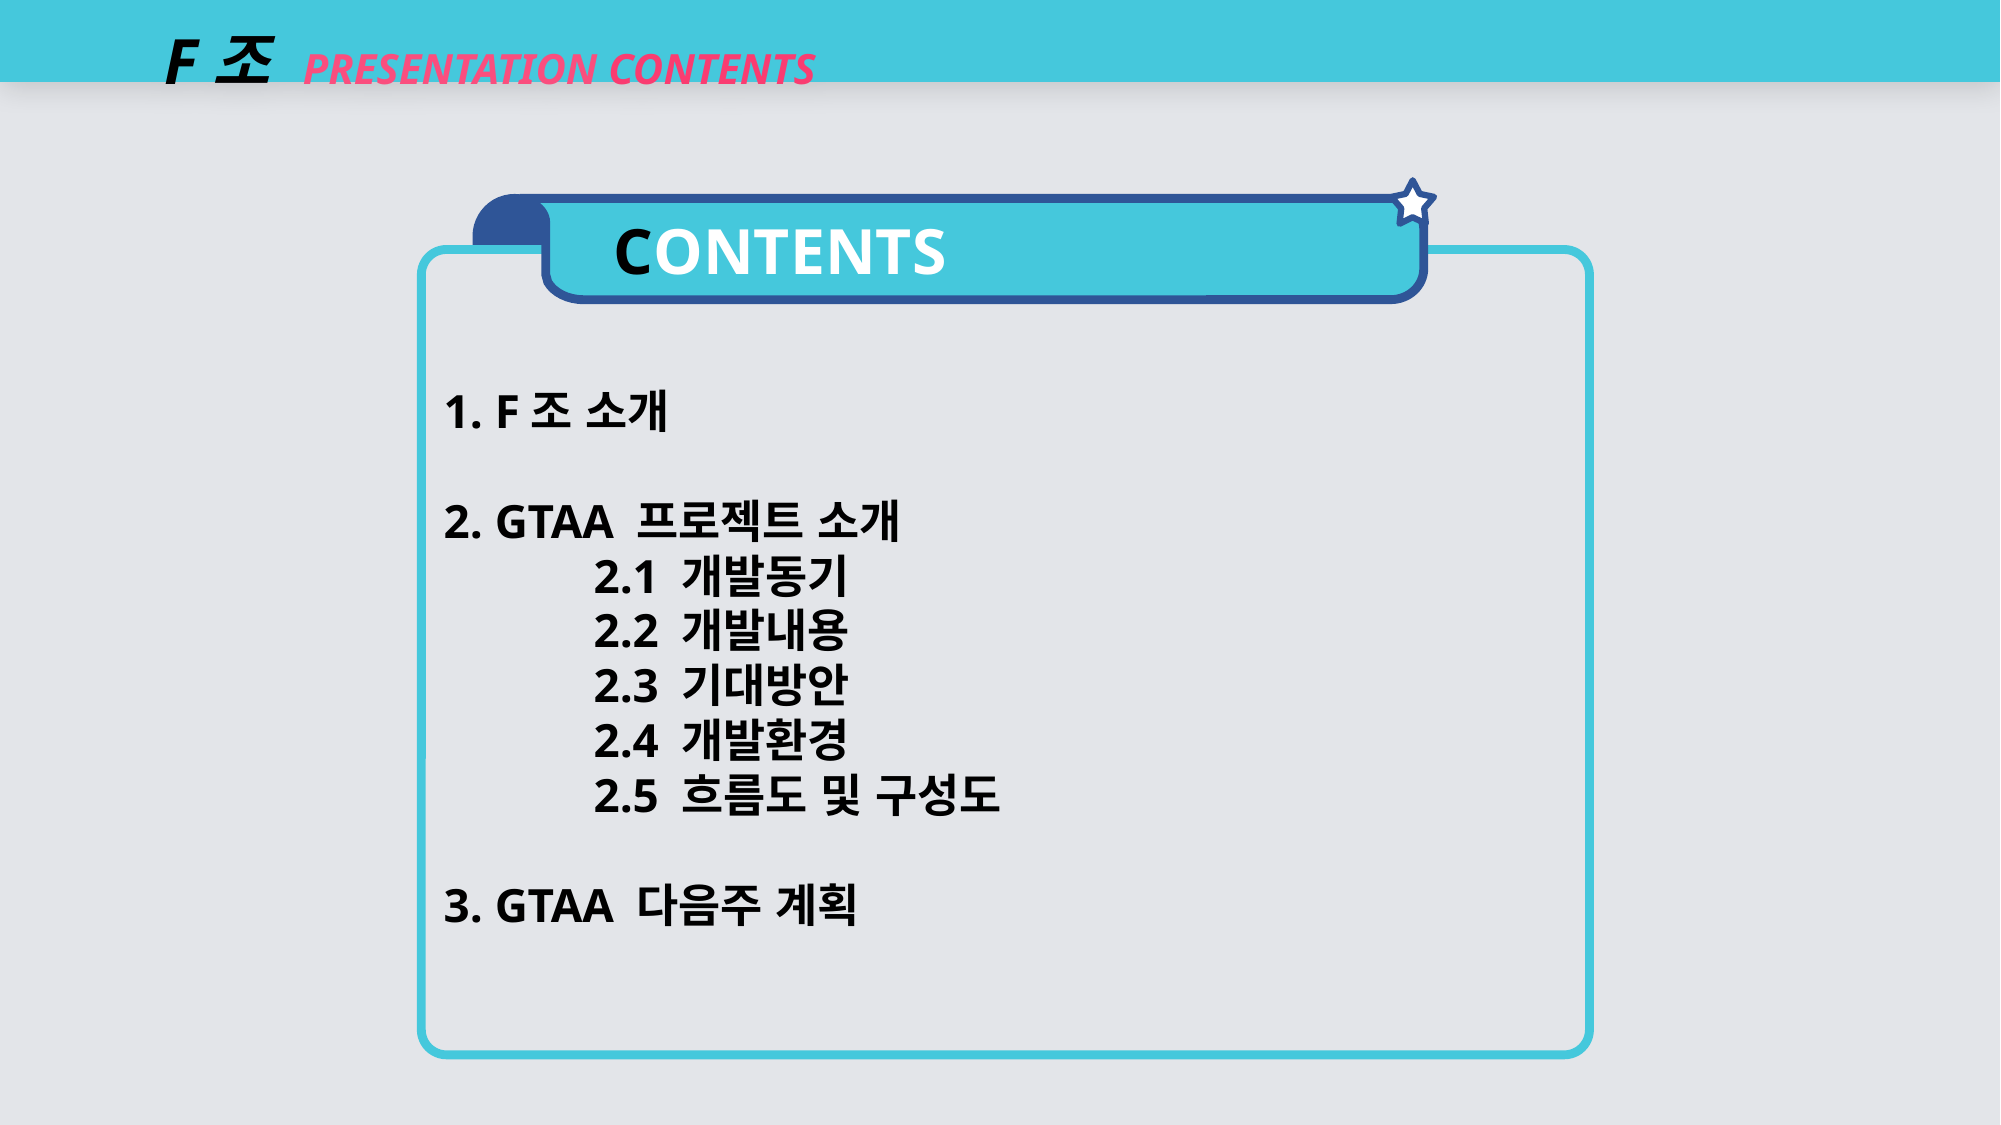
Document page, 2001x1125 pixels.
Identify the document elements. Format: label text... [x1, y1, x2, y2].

text_box 1. F조 소개 2. GTAA 프로젝트 소개 2.1 개발동기 2.2 개발내용 2.3 기대방안 2.4 개발환경 2.5 흐름도 및 구성도 3. GTAA 다음주 계획 [420, 248, 1591, 1056]
text_box CONTENTS [523, 197, 1425, 301]
text_box F조 PRESENTATION CONTENTS [0, 0, 2000, 83]
text_box [475, 197, 544, 248]
text_box [1390, 179, 1436, 225]
